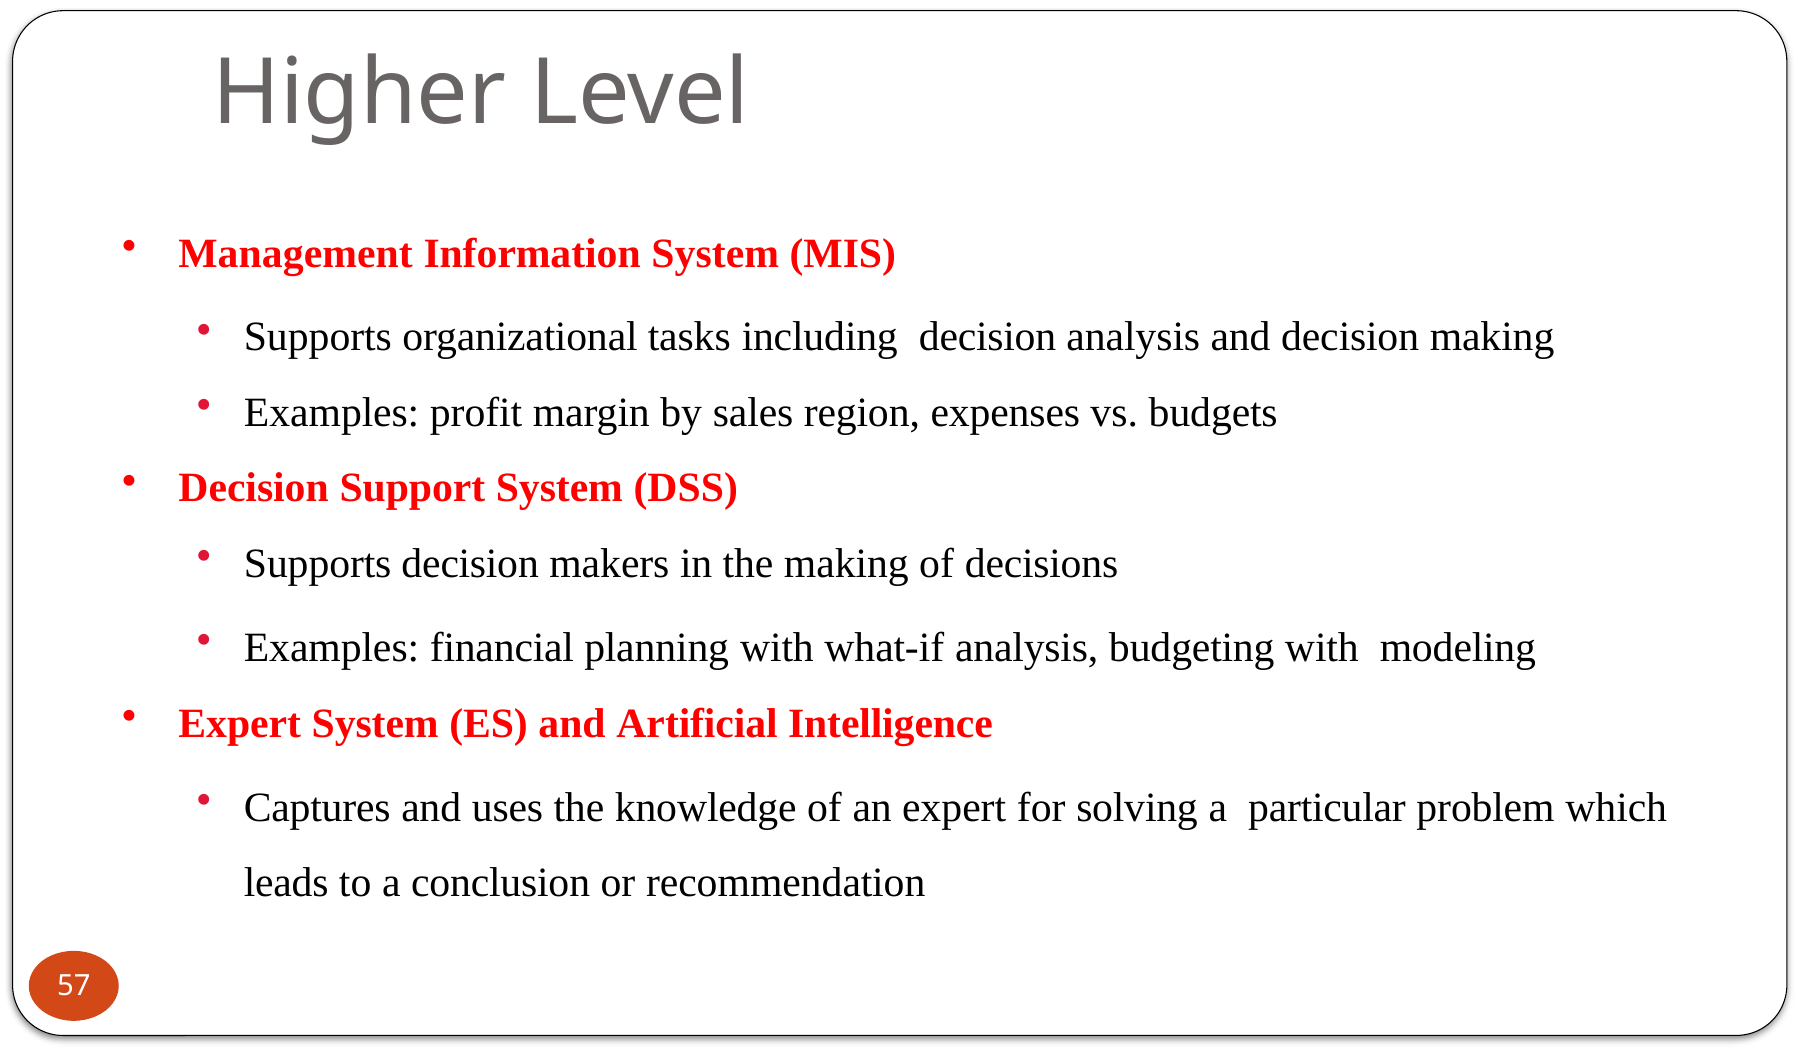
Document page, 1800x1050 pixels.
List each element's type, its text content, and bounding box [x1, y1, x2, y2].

title Higher Level [210, 0, 833, 142]
slide_number 57 [28, 950, 119, 1021]
text_box Management Information System (MIS) Supports organizational tasks including decision analysis and decision making Examples: profit margin by sales region, expenses vs. budgets Decision Support System (DSS) Supports decision makers in the making of decisions Examples: financial planning with what-if analysis, budgeting with modeling Expert System (ES) and Artificial Intelligence Captures and uses the knowledge of an expert for solving a particular problem which leads to a conclusion or recommendation [119, 198, 1695, 905]
